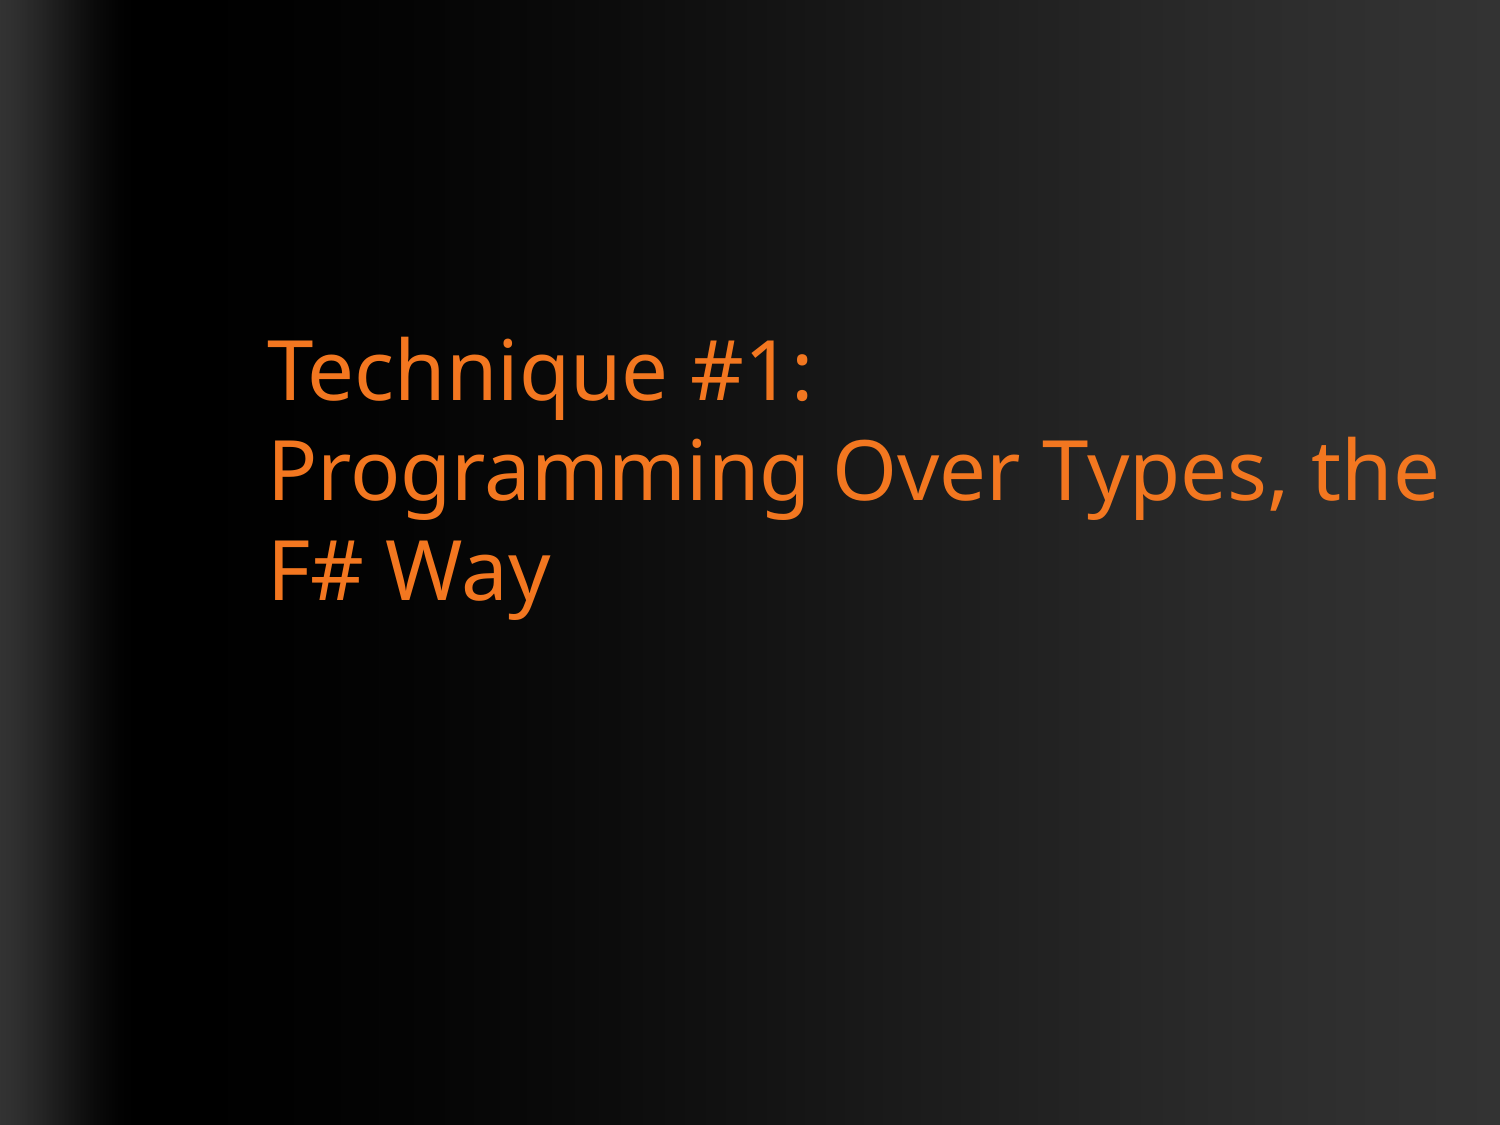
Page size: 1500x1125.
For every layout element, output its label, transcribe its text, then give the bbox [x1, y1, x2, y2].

title Technique #1: Programming Over Types, the F# Way [252, 342, 1500, 626]
picture [0, 0, 1500, 1125]
